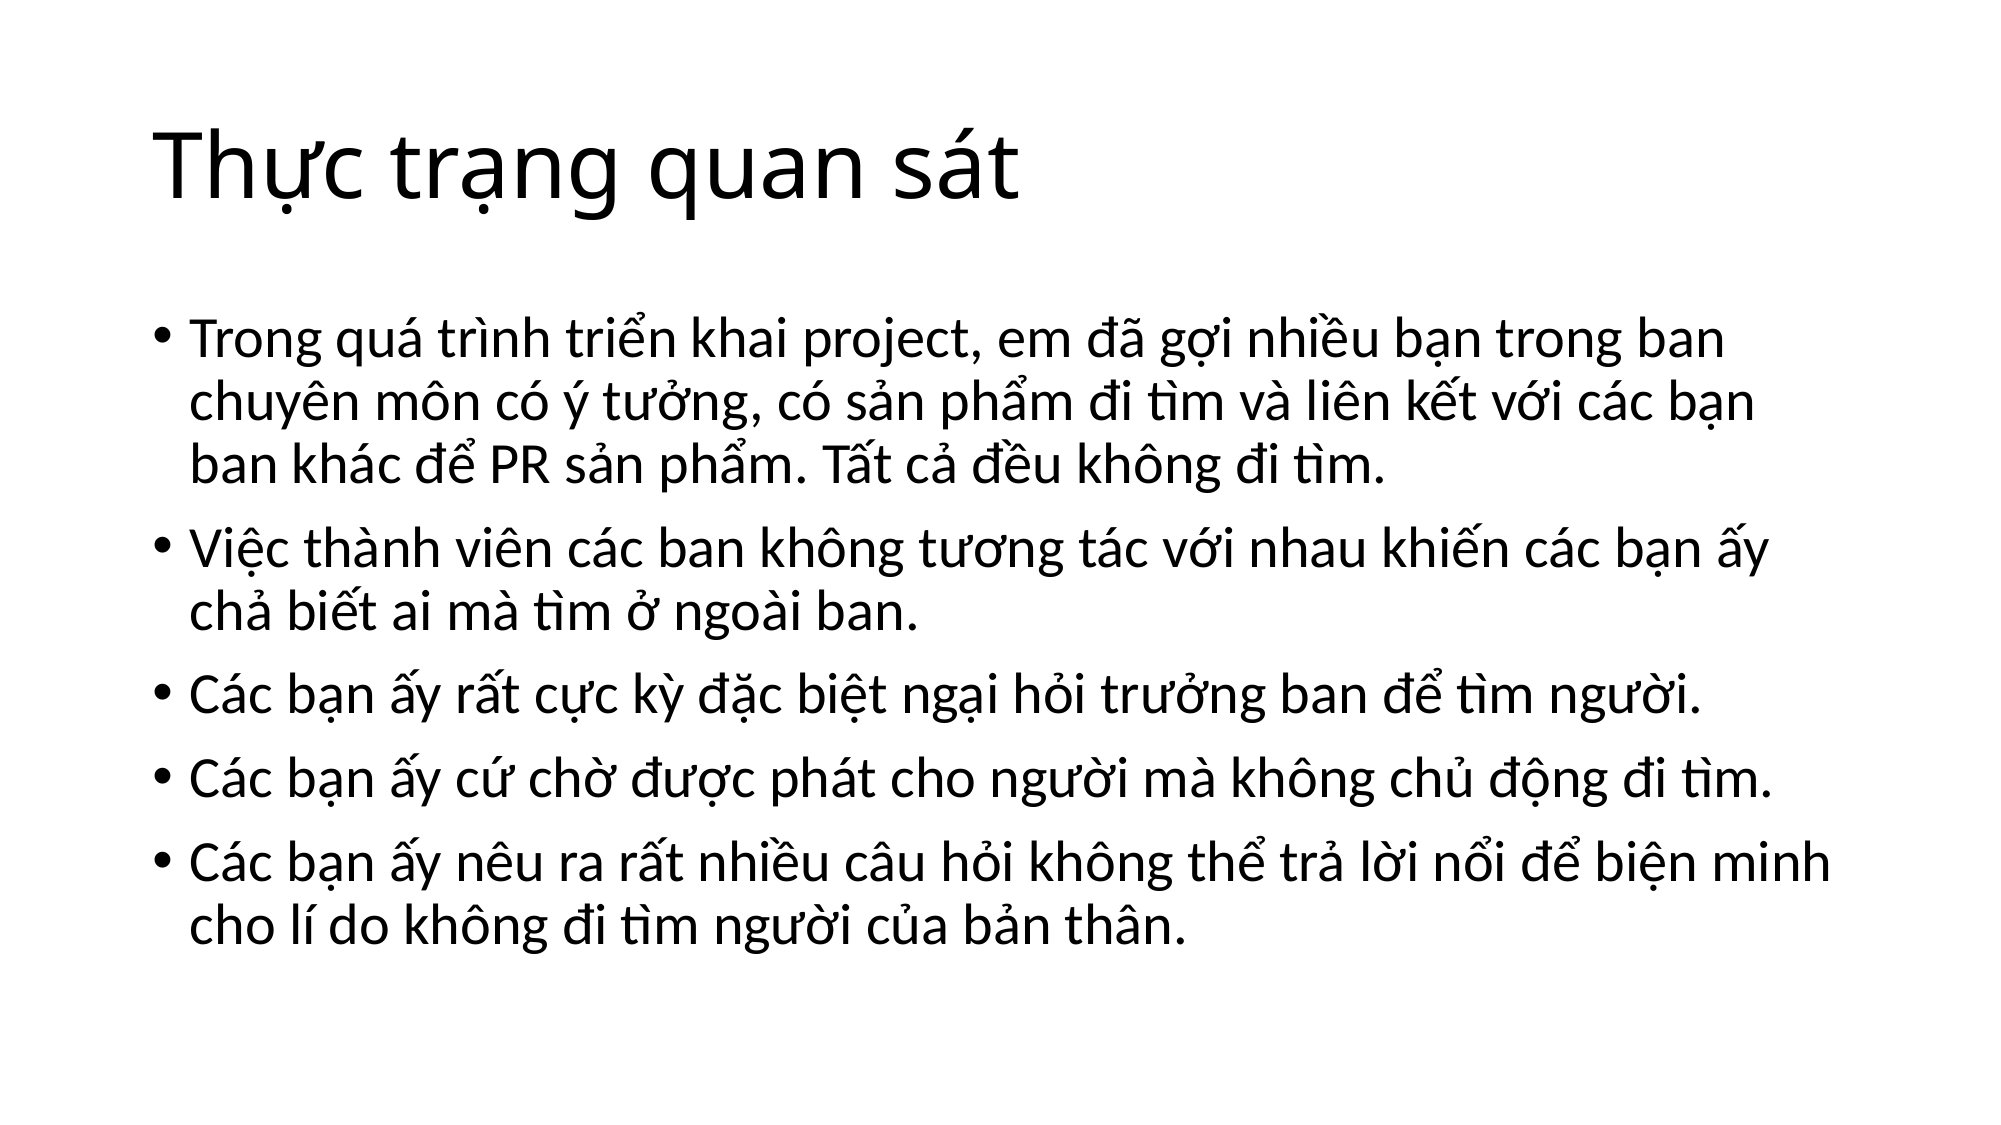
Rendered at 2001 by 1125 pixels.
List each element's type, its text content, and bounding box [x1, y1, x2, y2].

list Trong quá trình triển khai project, em đã gợi nhiều bạn trong ban chuyên môn có ý tưởng, có sản phẩm đi tìm và liên kết với các bạn ban khác để PR sản phẩm. Tất cả đều không đi tìm. Việc thành viên các ban không tương tác với nhau khiến các bạn ấy chả biết ai mà tìm ở ngoài ban. Các bạn ấy rất cực kỳ đặc biệt ngại hỏi trưởng ban để tìm người. Các bạn ấy cứ chờ được phát cho người mà không chủ động đi tìm. Các bạn ấy nêu ra rất nhiều câu hỏi không thể trả lời nổi để biện minh cho lí do không đi tìm người của bản thân. [137, 299, 1863, 1014]
title Thực trạng quan sát [137, 59, 1863, 278]
